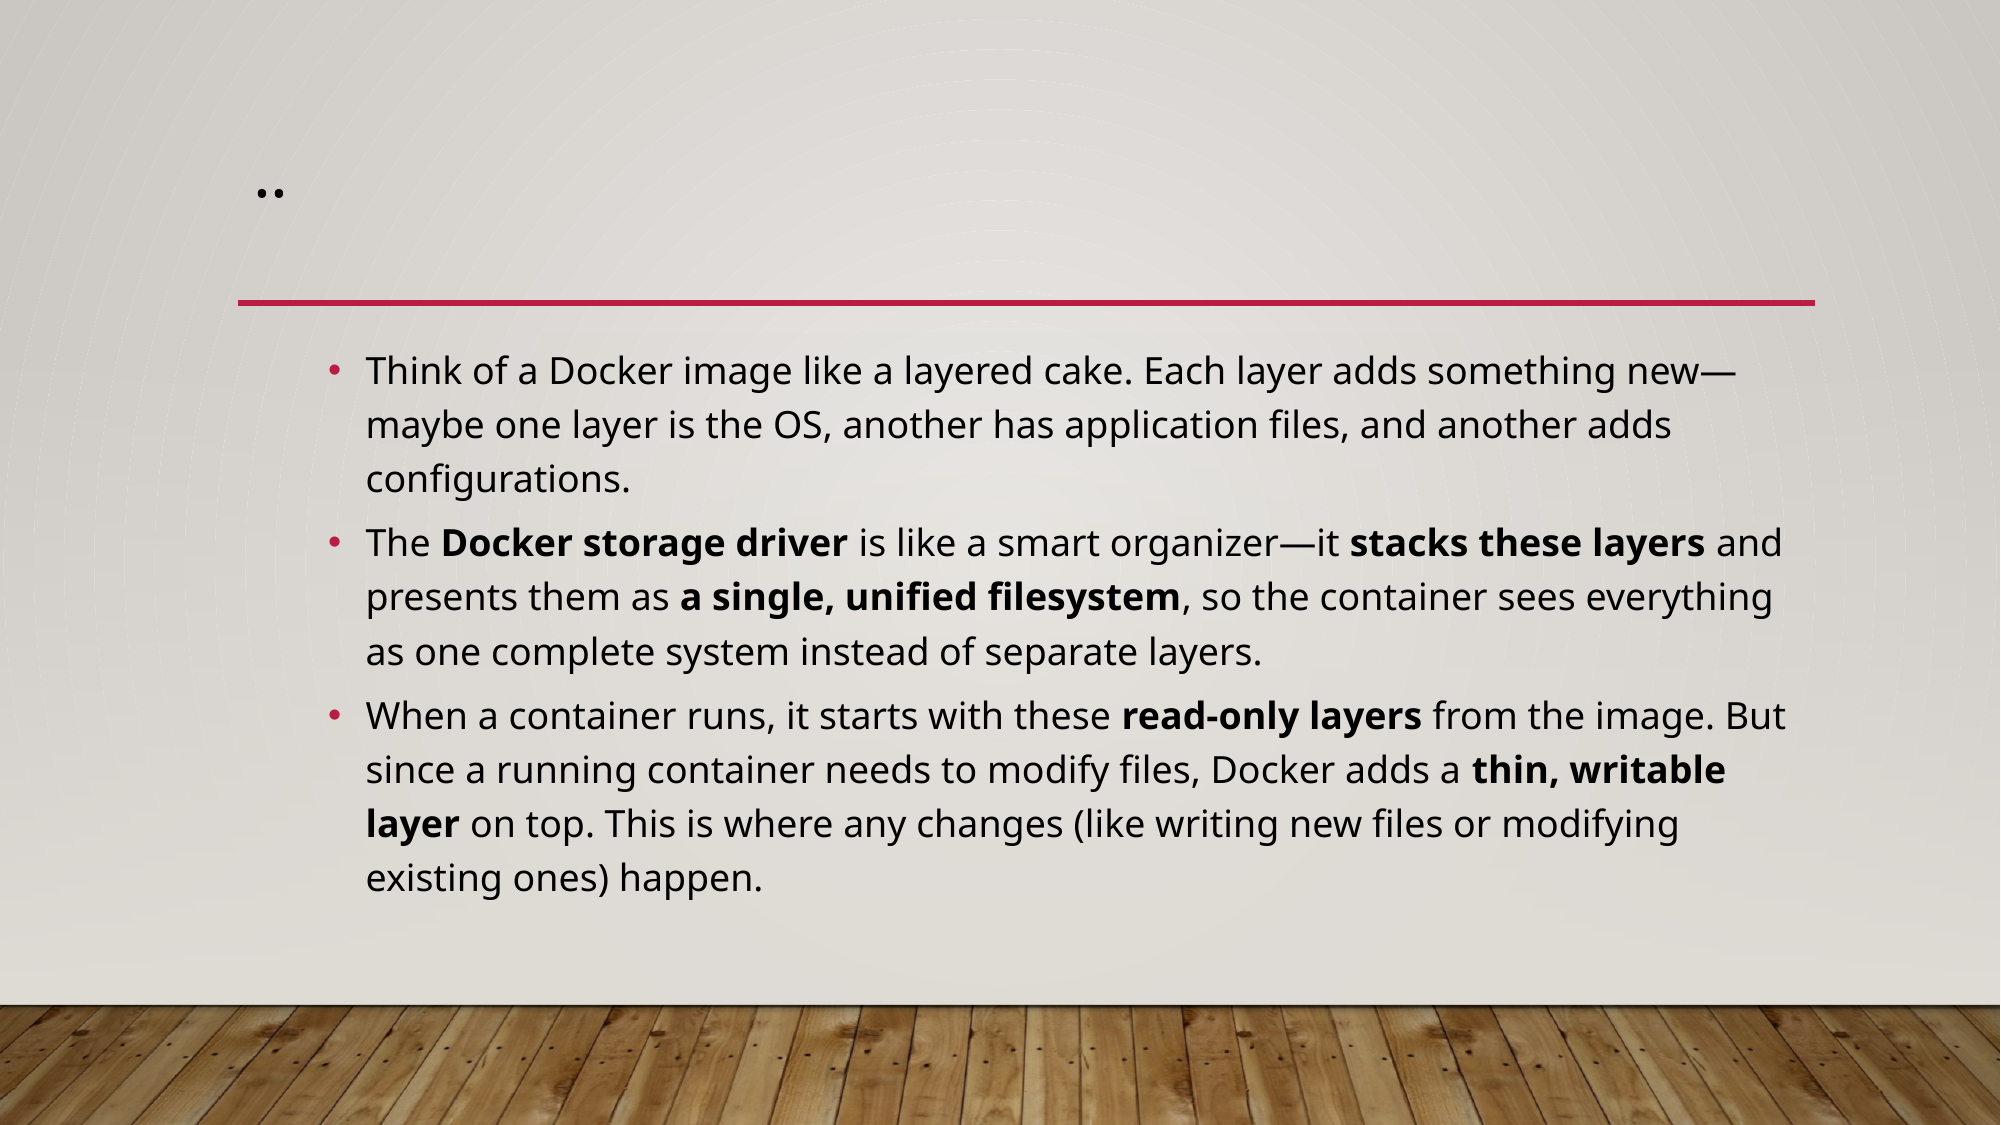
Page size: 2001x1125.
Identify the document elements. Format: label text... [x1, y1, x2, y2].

list Think of a Docker image like a layered cake. Each layer adds something new—maybe one layer is the OS, another has application files, and another adds configurations. The Docker storage driver is like a smart organizer—it stacks these layers and presents them as a single, unified filesystem, so the container sees everything as one complete system instead of separate layers. When a container runs, it starts with these read-only layers from the image. But since a running container needs to modify files, Docker adds a thin, writable layer on top. This is where any changes (like writing new files or modifying existing ones) happen. [238, 330, 1814, 897]
title .. [238, 131, 1814, 305]
picture [0, 1005, 2000, 1125]
